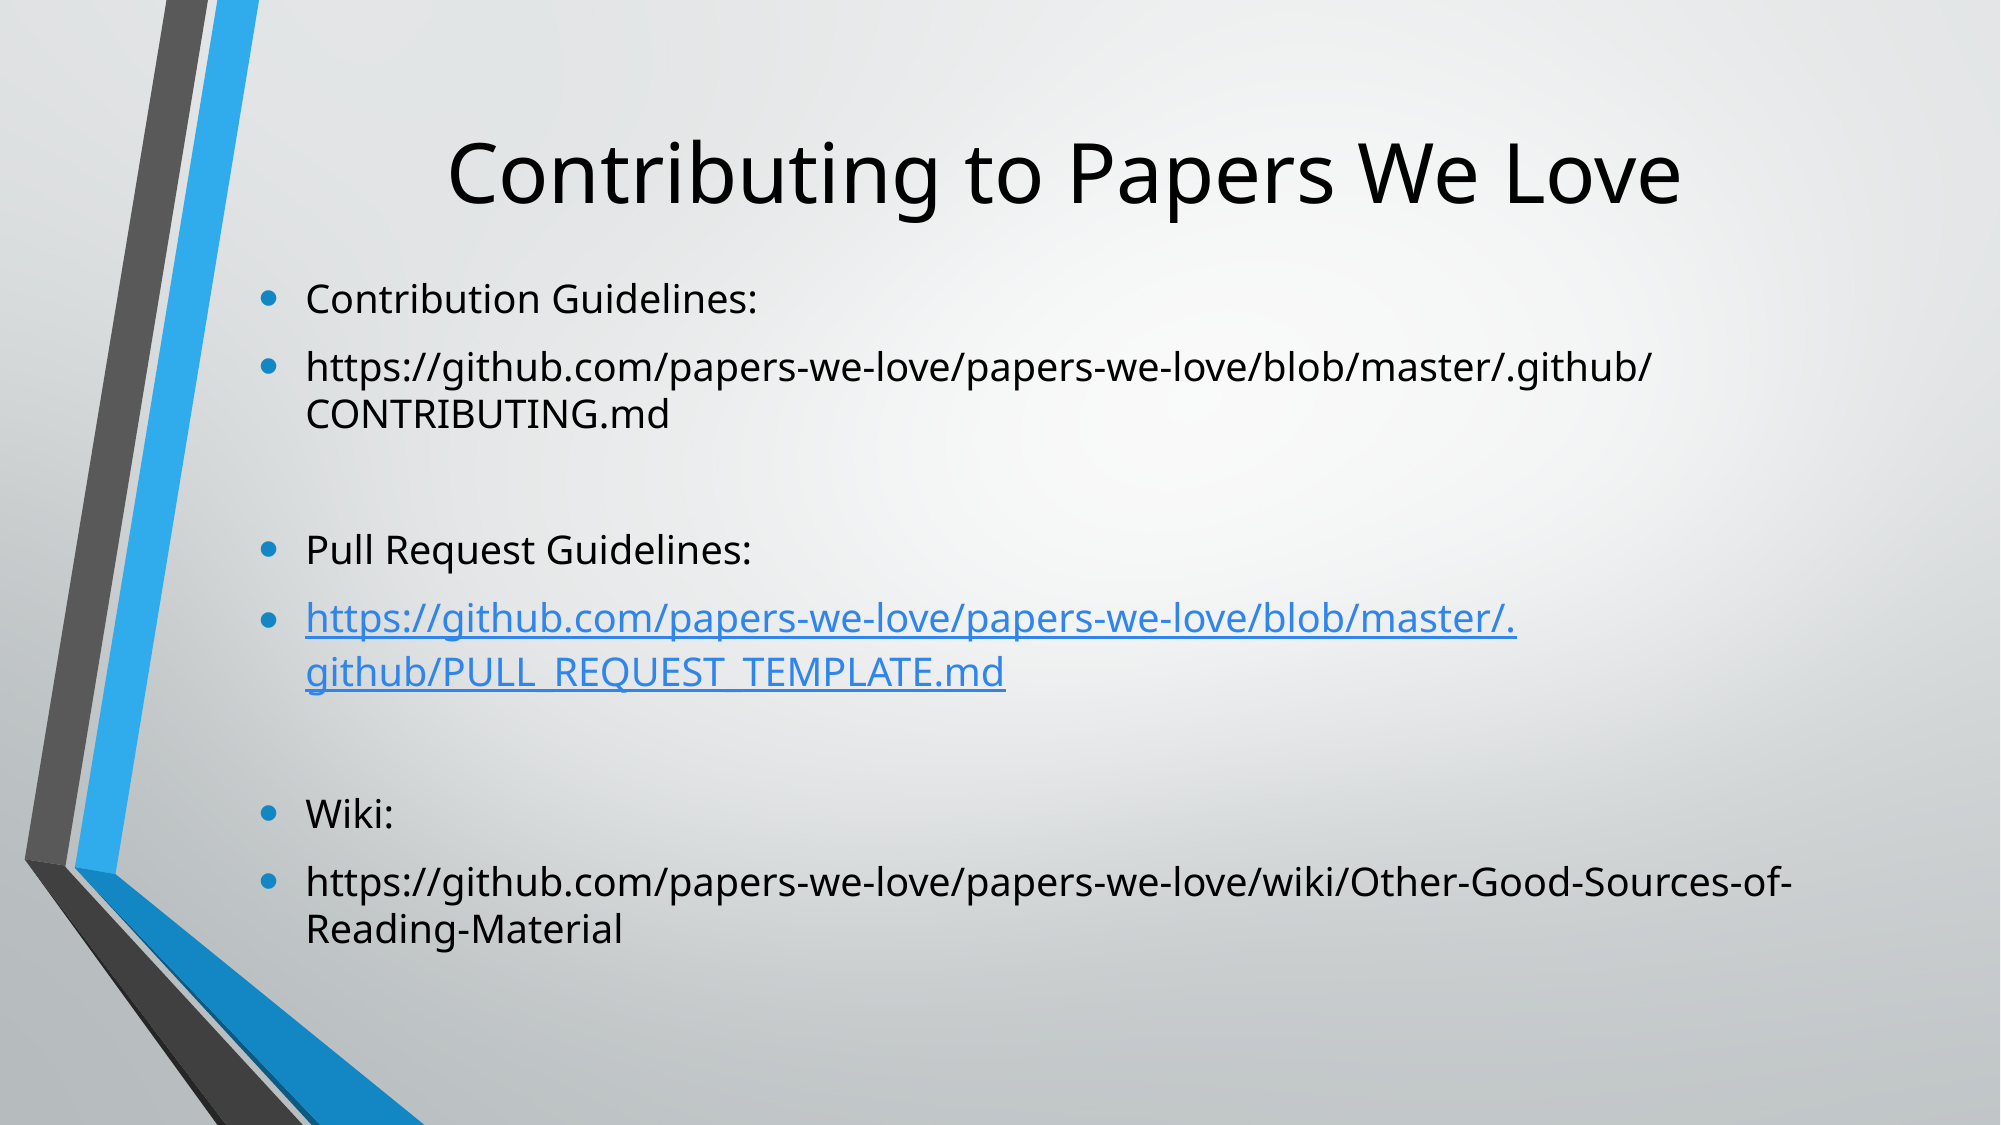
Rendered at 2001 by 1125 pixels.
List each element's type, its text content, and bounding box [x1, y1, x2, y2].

list Contribution Guidelines: https://github.com/papers-we-love/papers-we-love/blob/master/.github/CONTRIBUTING.md Pull Request Guidelines: https://github.com/papers-we-love/papers-we-love/blob/master/.github/PULL_REQUEST_TEMPLATE.md Wiki: https://github.com/papers-we-love/papers-we-love/wiki/Other-Good-Sources-of-Reading-Material [243, 275, 1887, 950]
title Contributing to Papers We Love [243, 26, 1887, 275]
